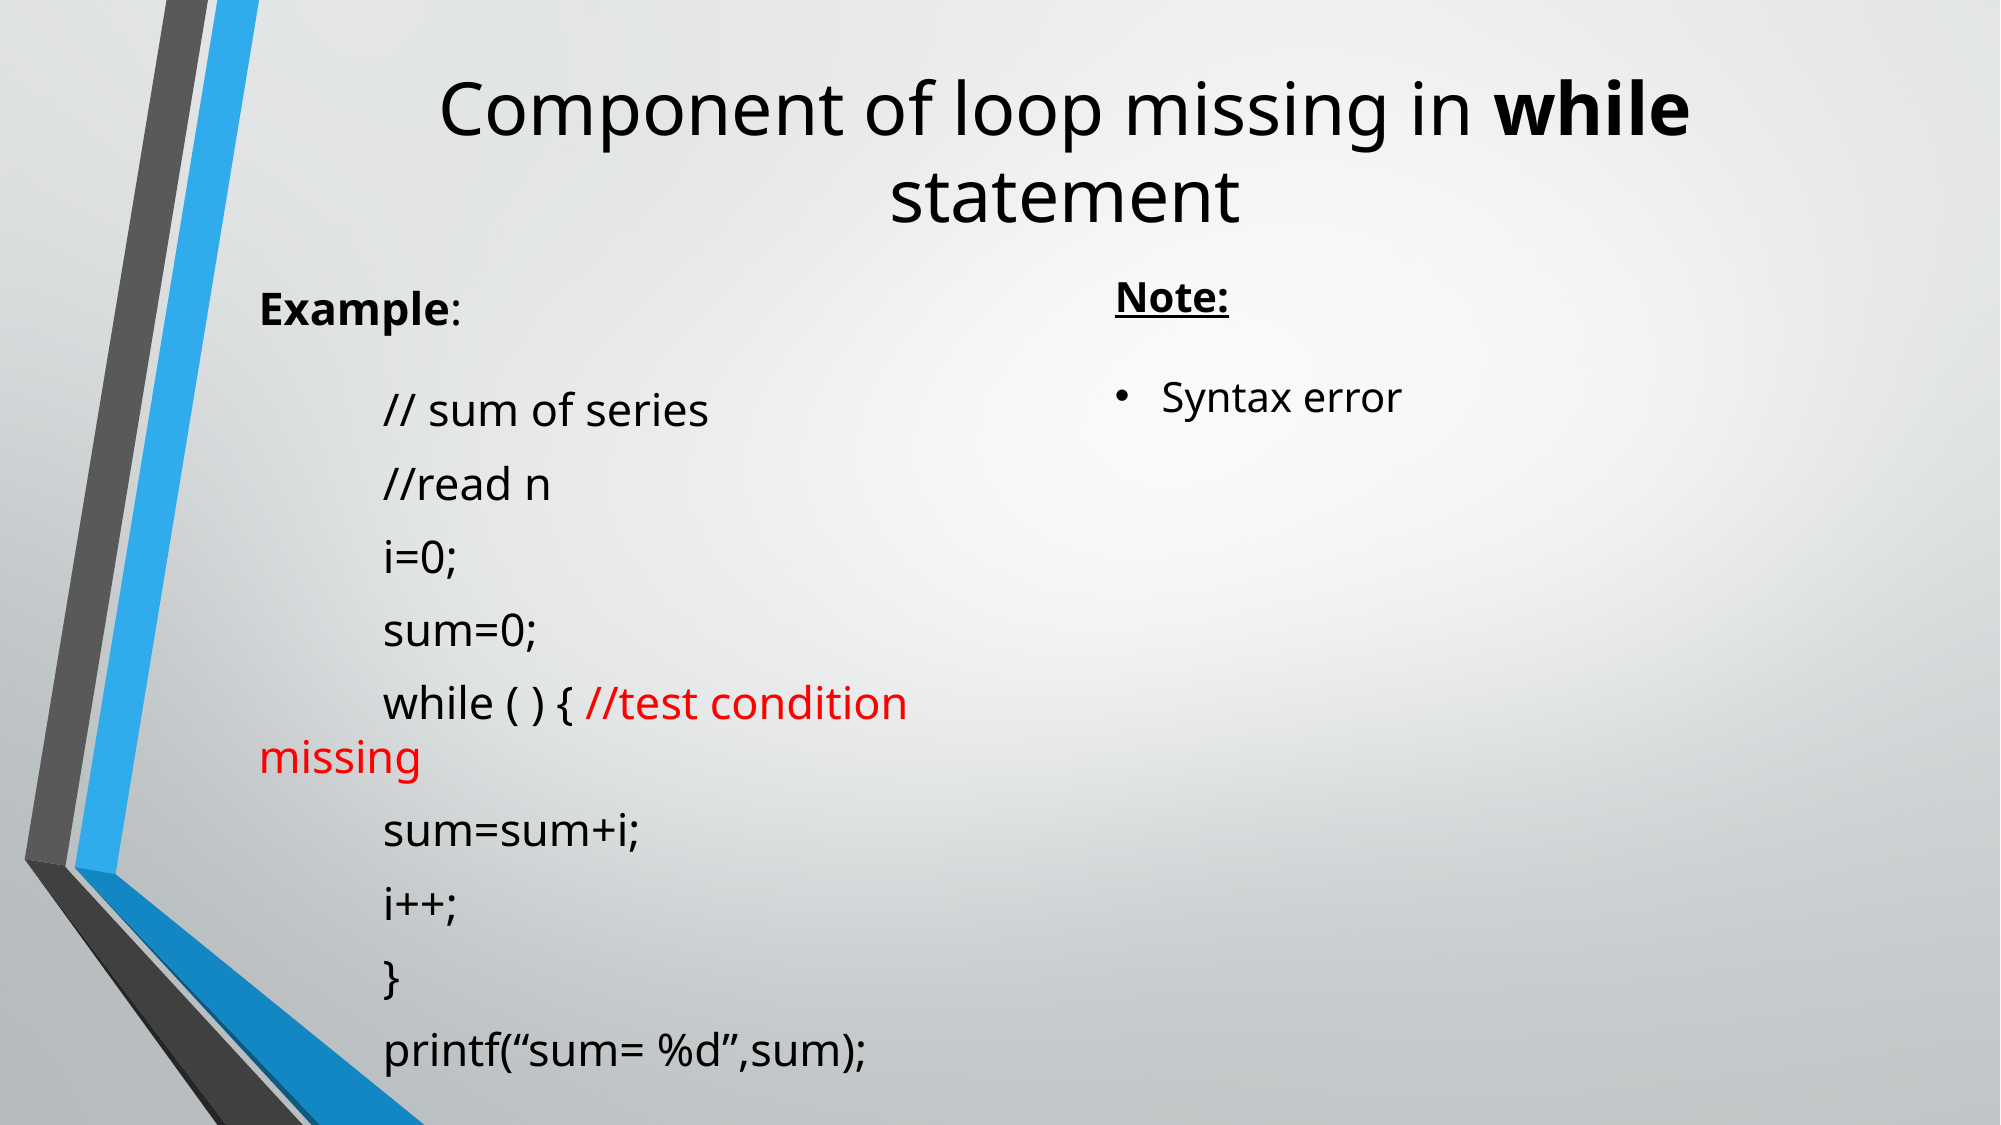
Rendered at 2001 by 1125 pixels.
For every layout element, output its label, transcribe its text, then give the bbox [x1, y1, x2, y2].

list Example: // sum of series //read n i=0; sum=0; while ( ) { //test condition missing sum=sum+i; i++; } printf(“sum= %d”,sum); [243, 245, 1063, 1093]
text_box Note: Syntax error [1099, 263, 1920, 428]
title Component of loop missing in while statement [243, 53, 1887, 246]
